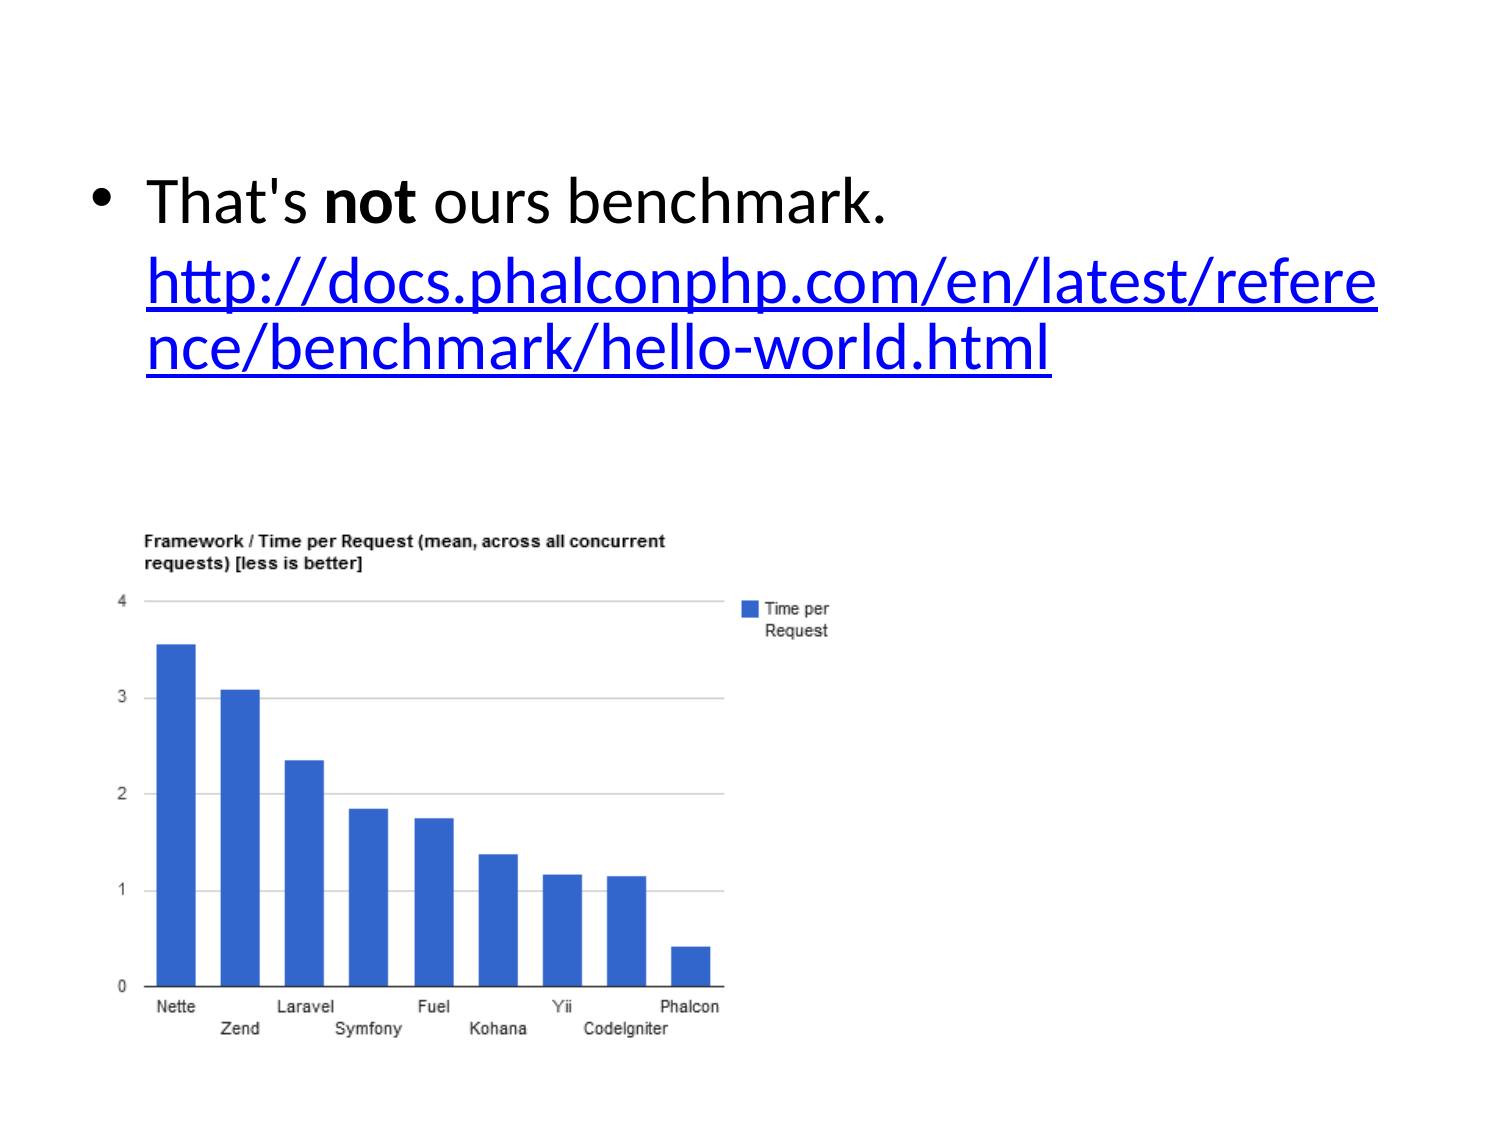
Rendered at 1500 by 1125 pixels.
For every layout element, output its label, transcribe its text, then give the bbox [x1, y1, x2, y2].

list That's not ours benchmark. http://docs.phalconphp.com/en/latest/reference/benchmark/hello-world.html [75, 149, 1425, 1005]
picture [88, 513, 856, 1066]
